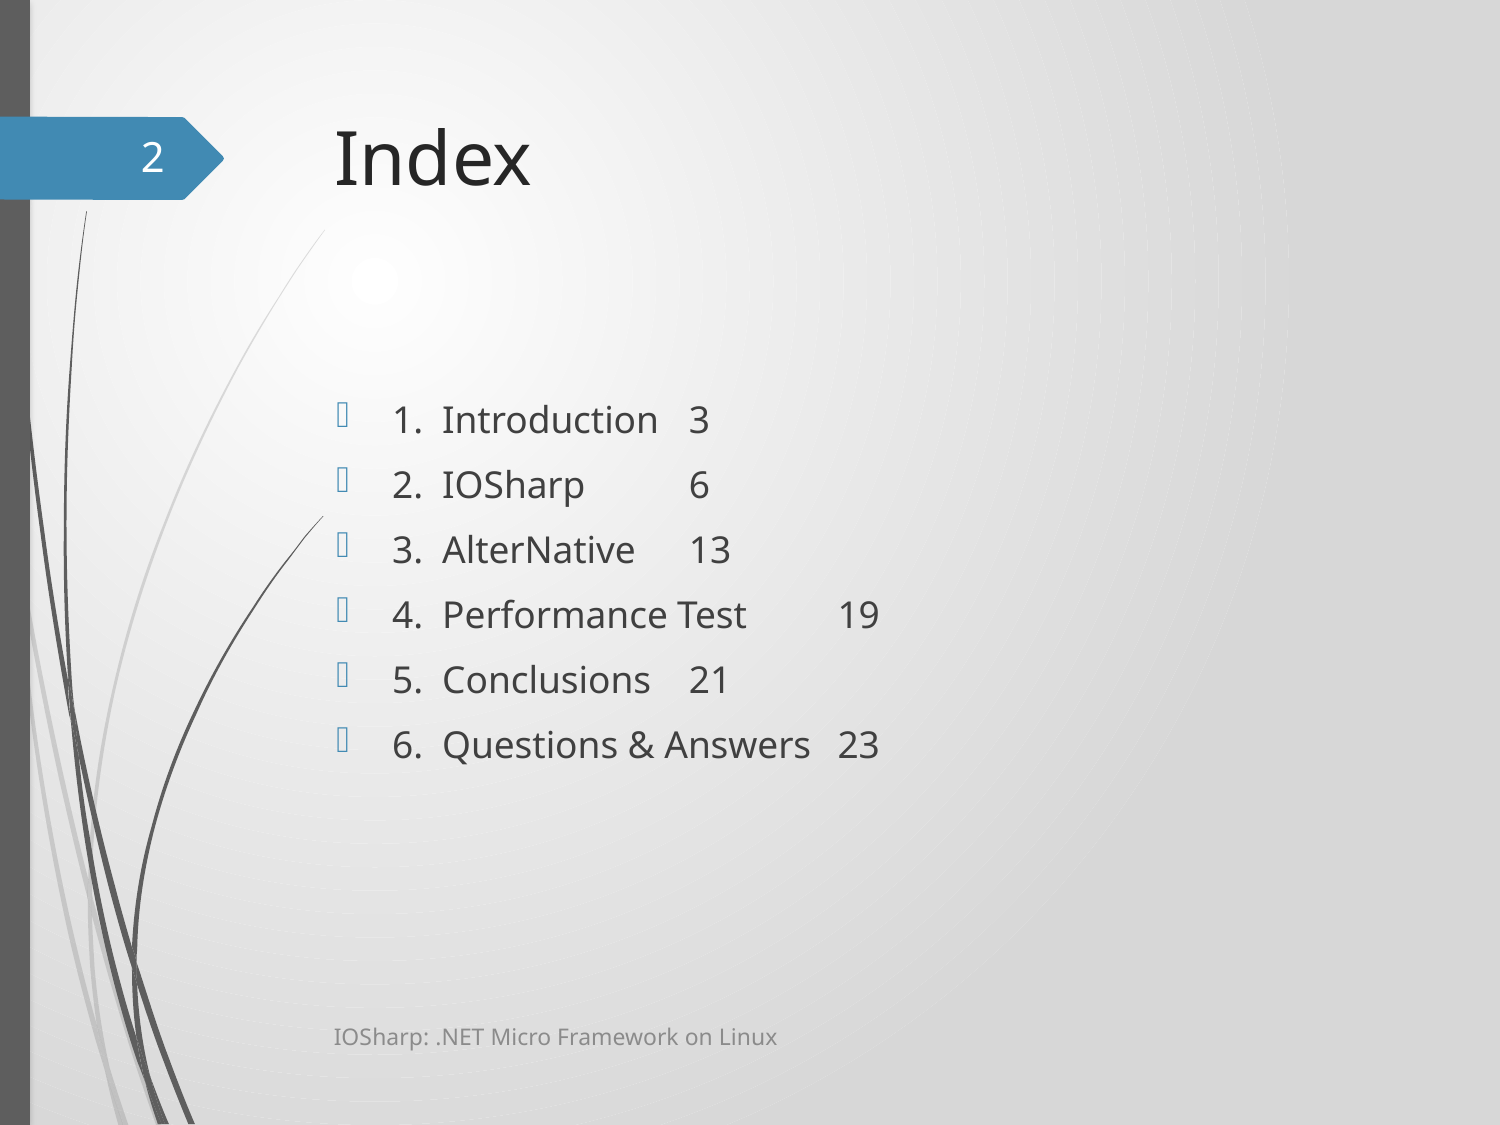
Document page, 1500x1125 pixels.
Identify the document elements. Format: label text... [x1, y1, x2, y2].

slide_number 2 [83, 129, 180, 190]
footer IOSharp: .NET Micro Framework on Linux [318, 1006, 1257, 1067]
list 1. Introduction 3 2. IOSharp 6 3. AlterNative 13 4. Performance Test 19 5. Conclusions 21 6. Questions & Answers 23 [321, 388, 1296, 850]
title Index [319, 102, 1400, 232]
